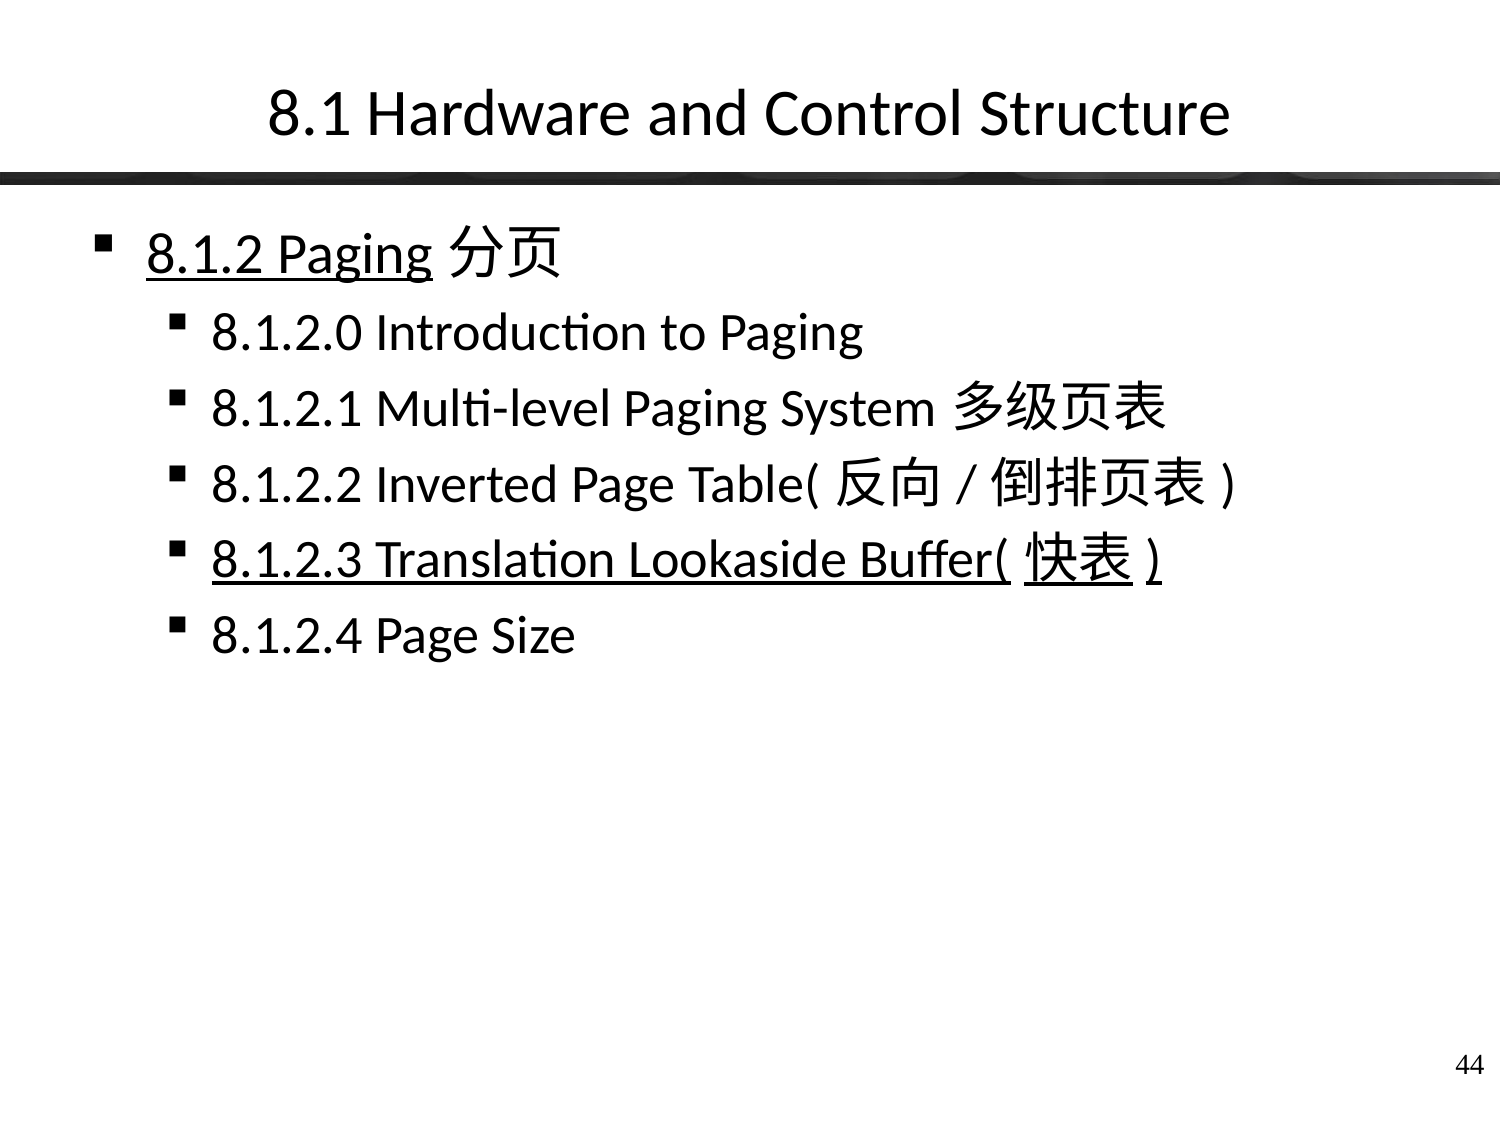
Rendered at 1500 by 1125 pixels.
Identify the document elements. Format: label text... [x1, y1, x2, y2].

picture [0, 173, 1500, 185]
title 8.1 Hardware and Control Structure [0, 45, 1500, 173]
list 8.1.2 Paging分页 8.1.2.0 Introduction to Paging 8.1.2.1 Multi-level Paging System多级页表 8.1.2.2 Inverted Page Table(反向/倒排页表) 8.1.2.3 Translation Lookaside Buffer(快表) 8.1.2.4 Page Size [75, 208, 1425, 1005]
slide_number 44 [1187, 1025, 1500, 1100]
